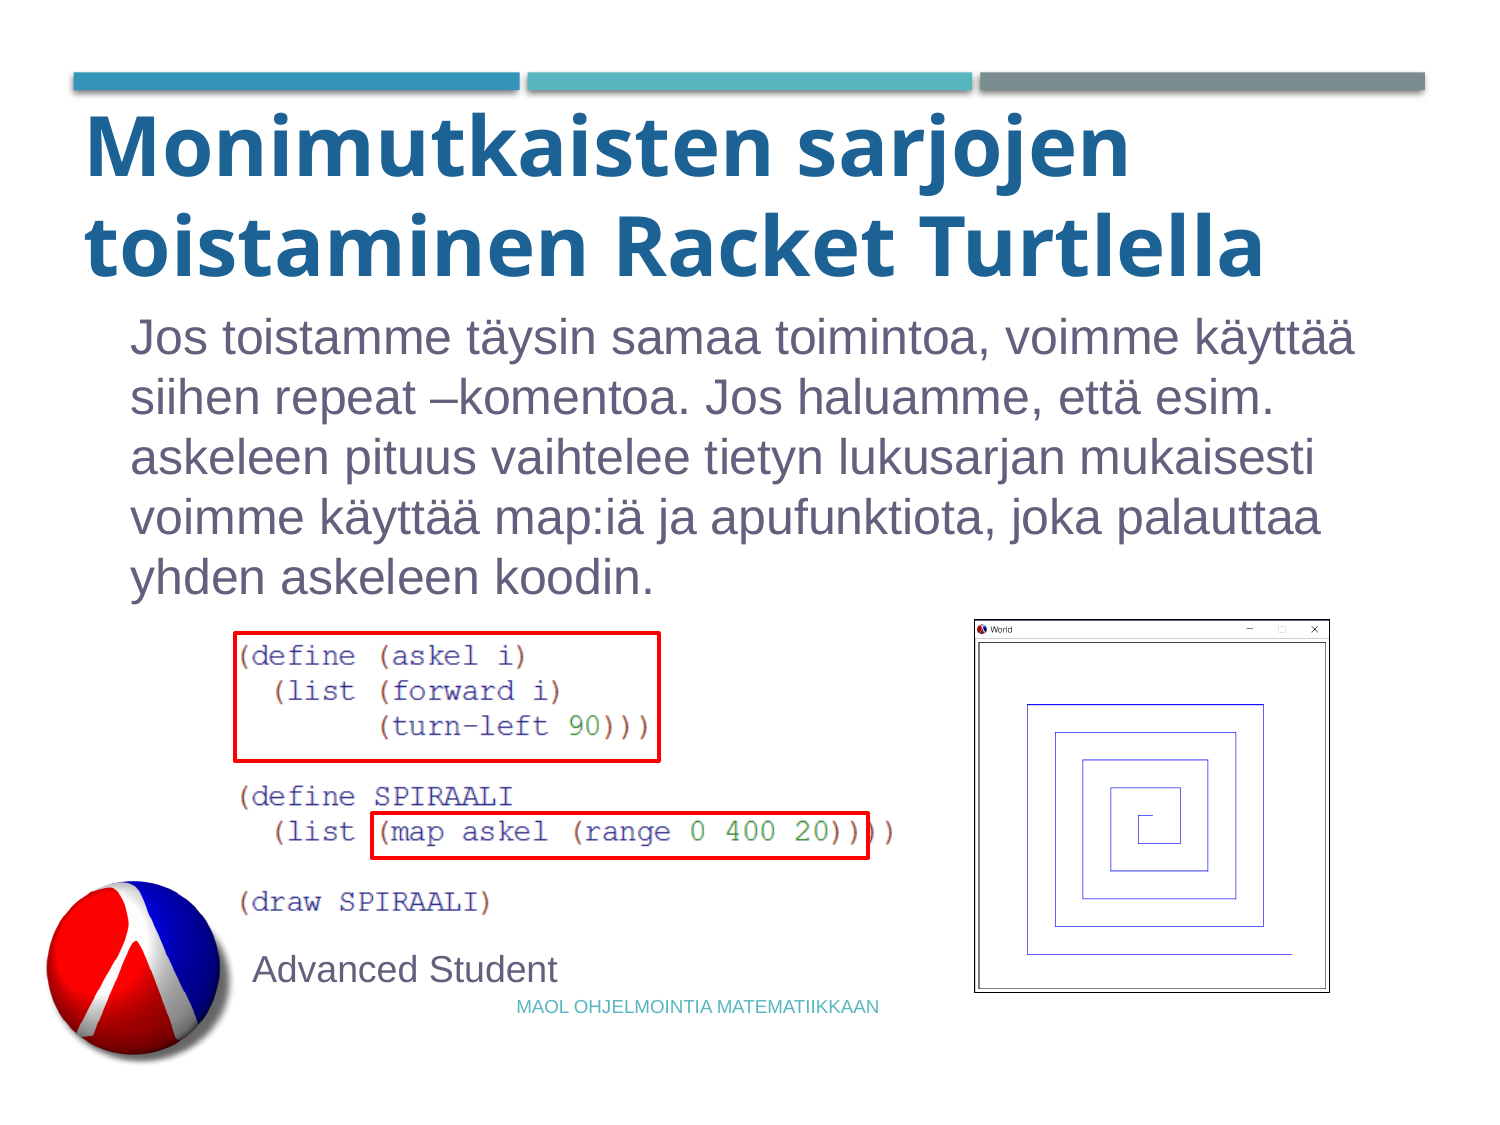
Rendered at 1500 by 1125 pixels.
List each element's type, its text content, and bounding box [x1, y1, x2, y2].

text_box Monimutkaisten sarjojen toistaminen Racket Turtlella [68, 143, 1424, 243]
picture [973, 618, 1330, 993]
text_box Advanced Student [242, 937, 573, 976]
text_box Jos toistamme täysin samaa toimintoa, voimme käyttää siihen repeat –komentoa. Jos haluamme, että esim. askeleen pituus vaihtelee tietyn lukusarjan mukaisesti voimme käyttää map:iä ja apufunktiota, joka palauttaa yhden askeleen koodin. [115, 297, 1424, 612]
picture [29, 634, 906, 1072]
footer MAOL Ohjelmointia matematiikkaan [242, 976, 895, 1037]
